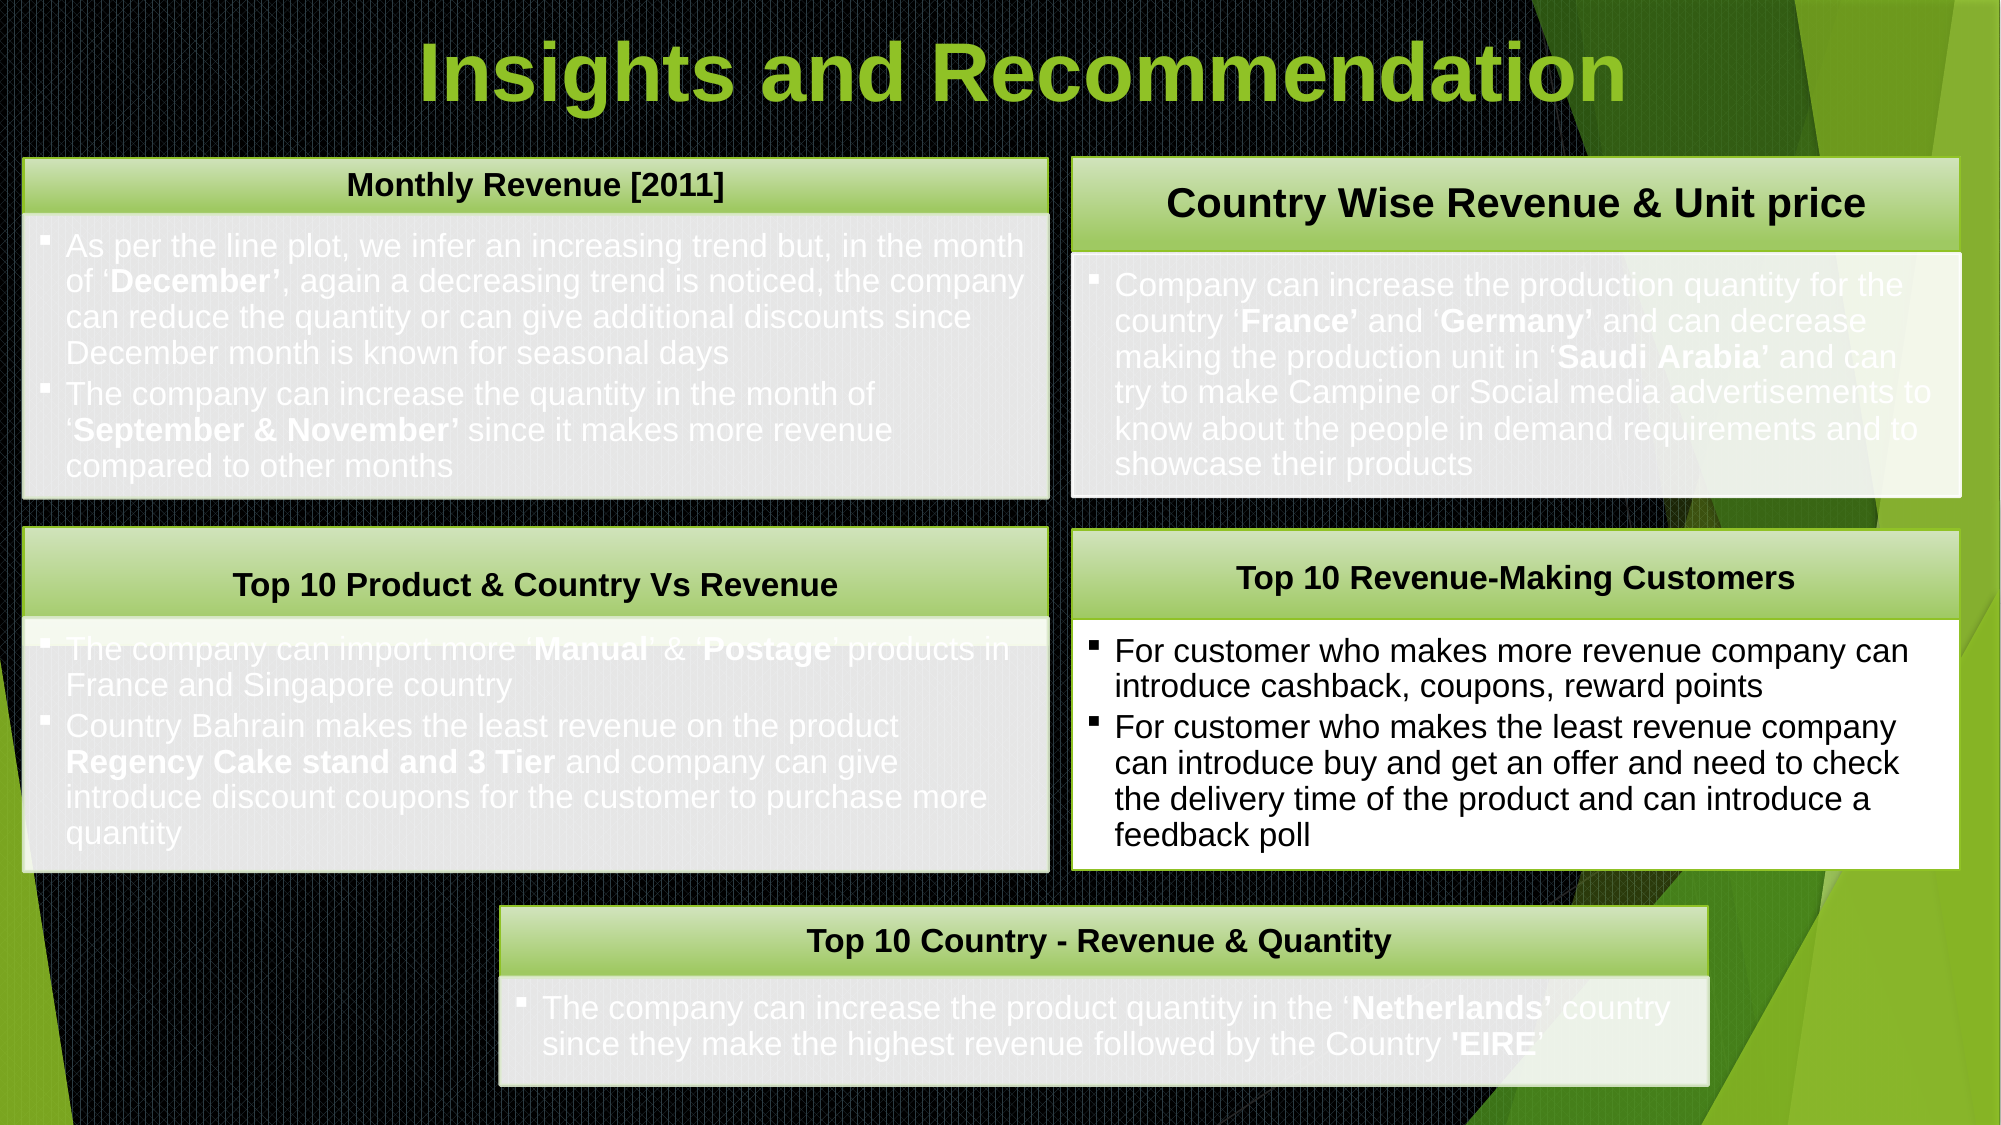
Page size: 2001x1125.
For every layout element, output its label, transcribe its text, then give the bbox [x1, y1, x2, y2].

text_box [22, 155, 1049, 499]
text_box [499, 904, 1709, 1088]
title Insights and Recommendation [86, 10, 1961, 114]
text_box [1071, 155, 1961, 501]
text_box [1071, 516, 1961, 874]
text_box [22, 499, 1049, 874]
